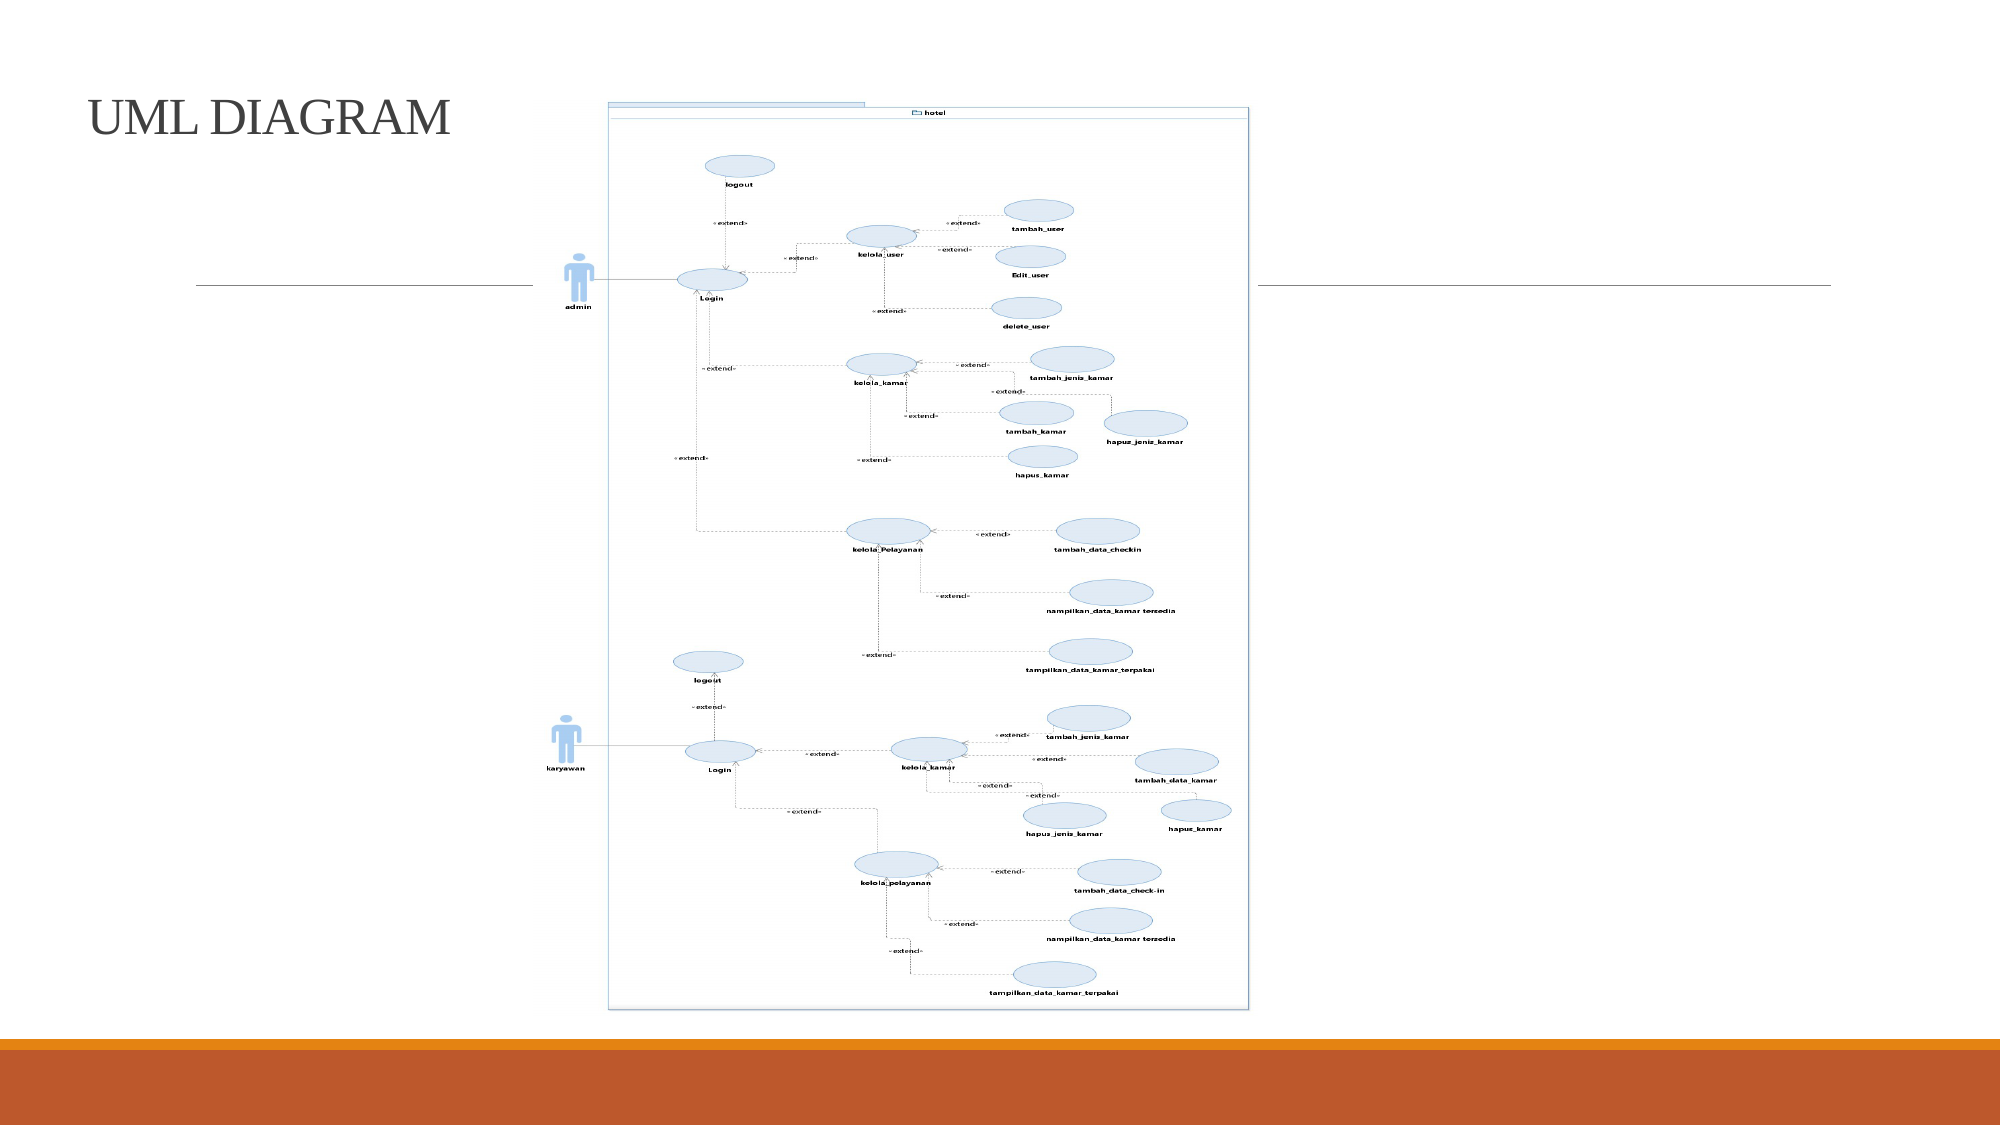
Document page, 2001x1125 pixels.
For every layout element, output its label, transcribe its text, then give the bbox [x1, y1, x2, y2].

title UML DIAGRAM [71, 44, 510, 153]
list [532, 98, 1259, 1017]
